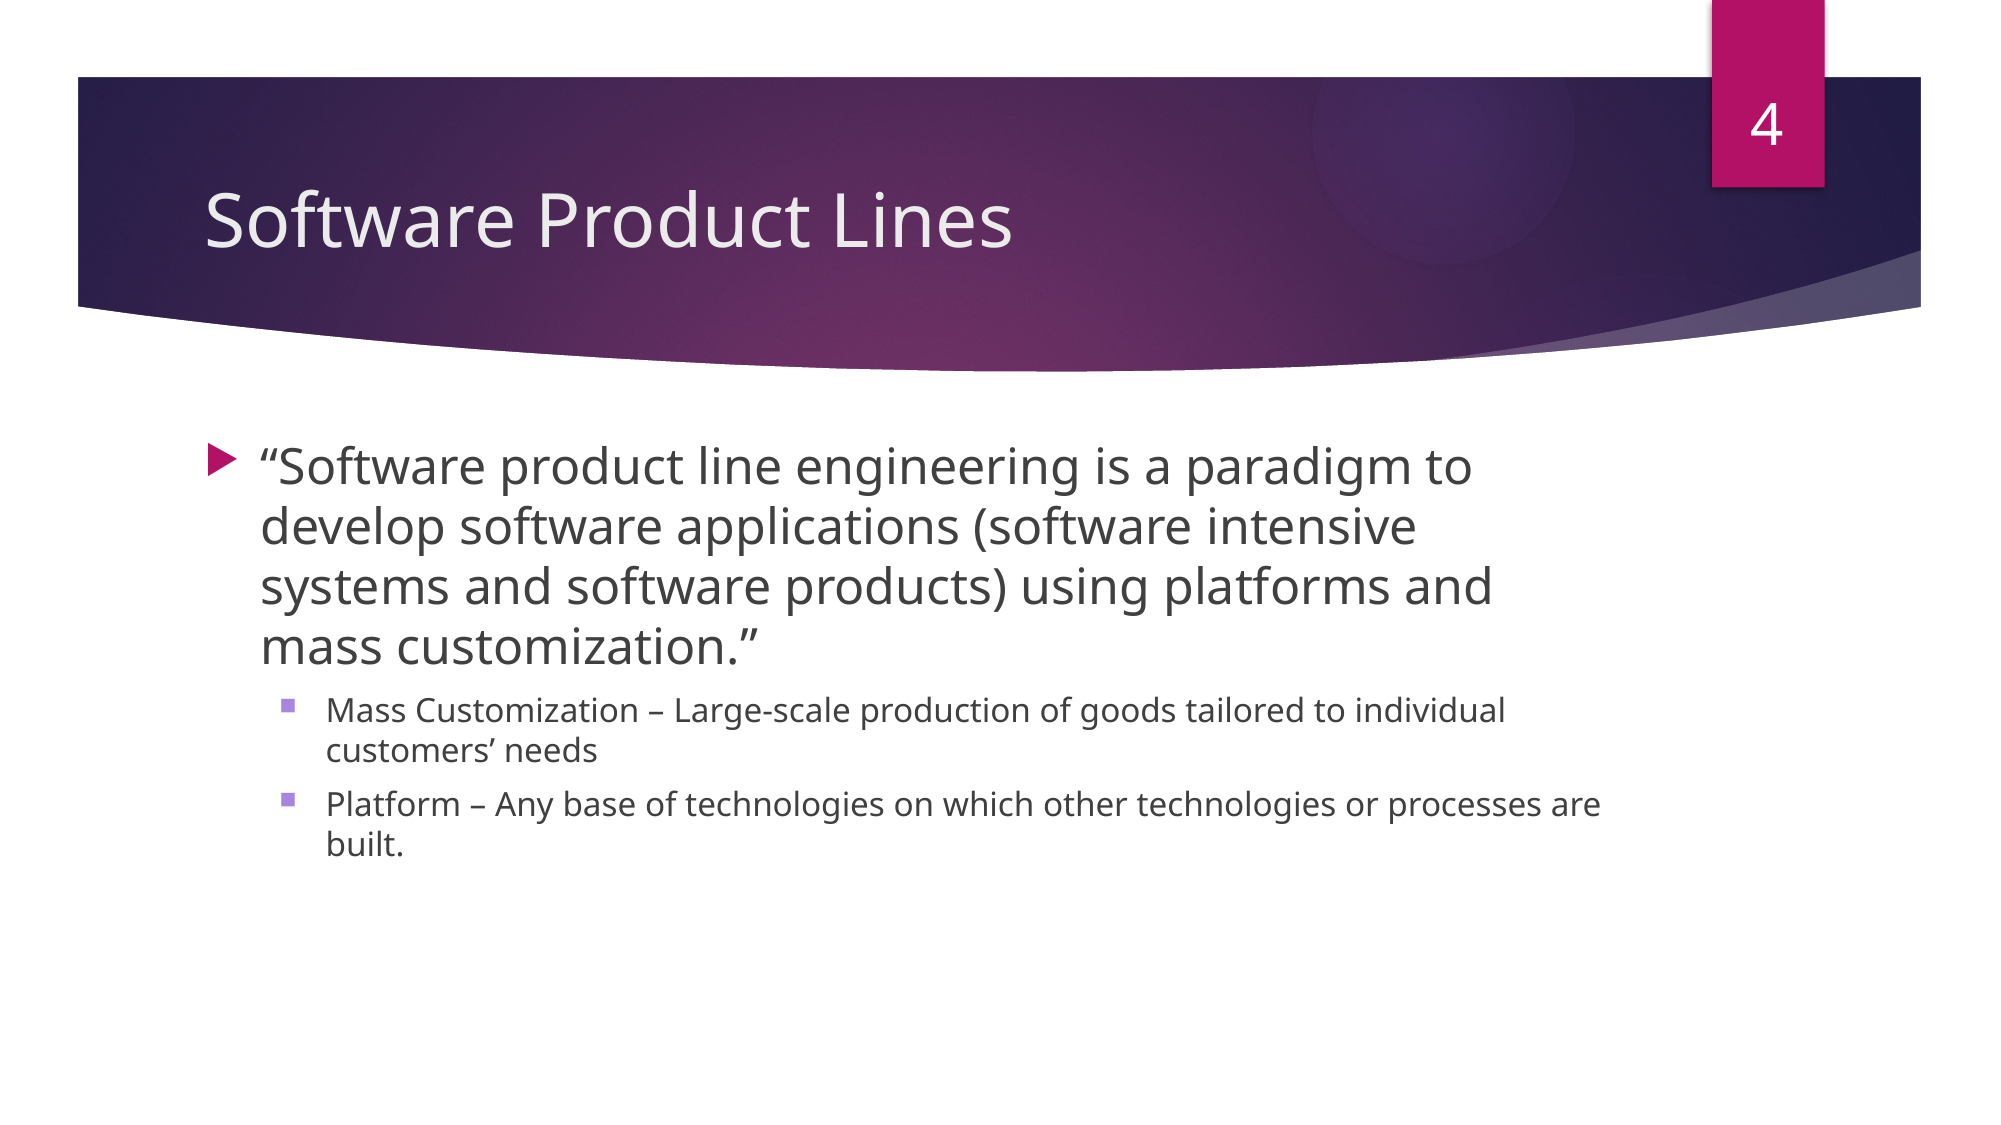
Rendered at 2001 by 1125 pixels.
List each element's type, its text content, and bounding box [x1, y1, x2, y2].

slide_number 4 [1698, 48, 1836, 175]
list “Software product line engineering is a paradigm to develop software applications (software intensive systems and software products) using platforms and mass customization.” Mass Customization – Large-scale production of goods tailored to individual customers’ needs Platform – Any base of technologies on which other technologies or processes are built. [189, 427, 1638, 988]
title Software Product Lines [189, 159, 1627, 276]
